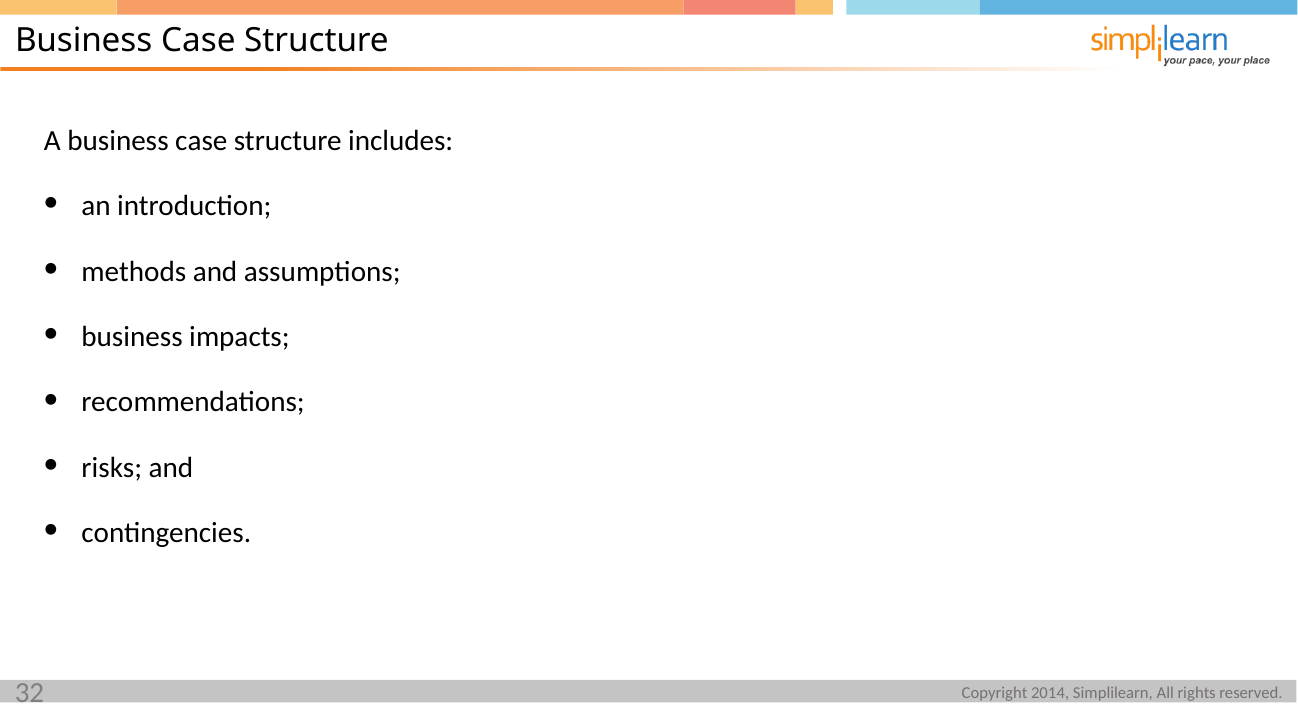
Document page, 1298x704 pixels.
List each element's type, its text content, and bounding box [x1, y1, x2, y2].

list Business Case Structure [0, 14, 1062, 67]
picture [1089, 15, 1270, 71]
list A business case structure includes: an introduction; methods and assumptions; business impacts; recommendations; risks; and contingencies. [29, 96, 1269, 656]
